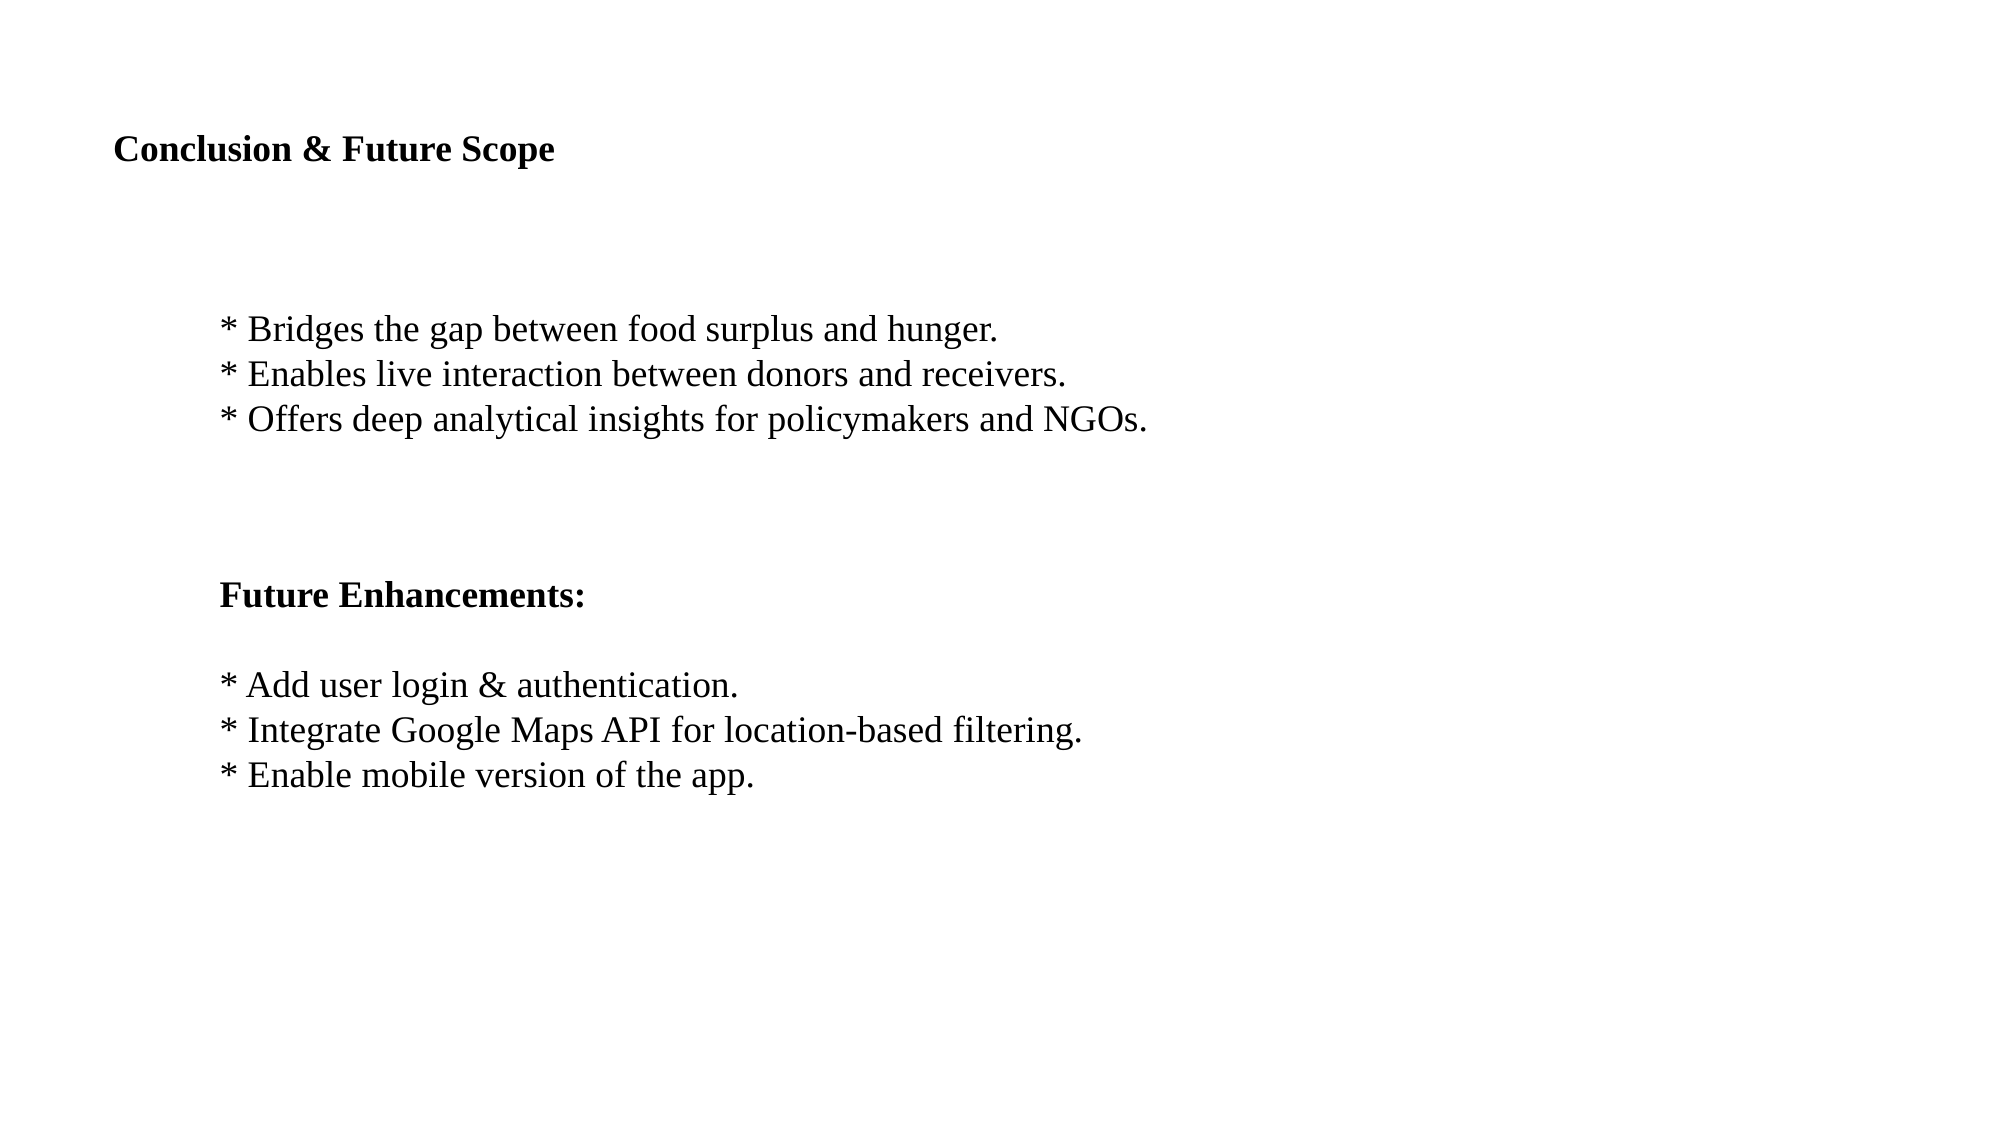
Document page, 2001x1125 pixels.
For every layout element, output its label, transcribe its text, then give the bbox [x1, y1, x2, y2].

text_box Future Enhancements: * Add user login & authentication. * Integrate Google Maps API for location-based filtering. * Enable mobile version of the app. [204, 562, 1205, 803]
text_box * Bridges the gap between food surplus and hunger. * Enables live interaction between donors and receivers. * Offers deep analytical insights for policymakers and NGOs. [204, 251, 1205, 447]
text_box Conclusion & Future Scope [98, 116, 1099, 177]
